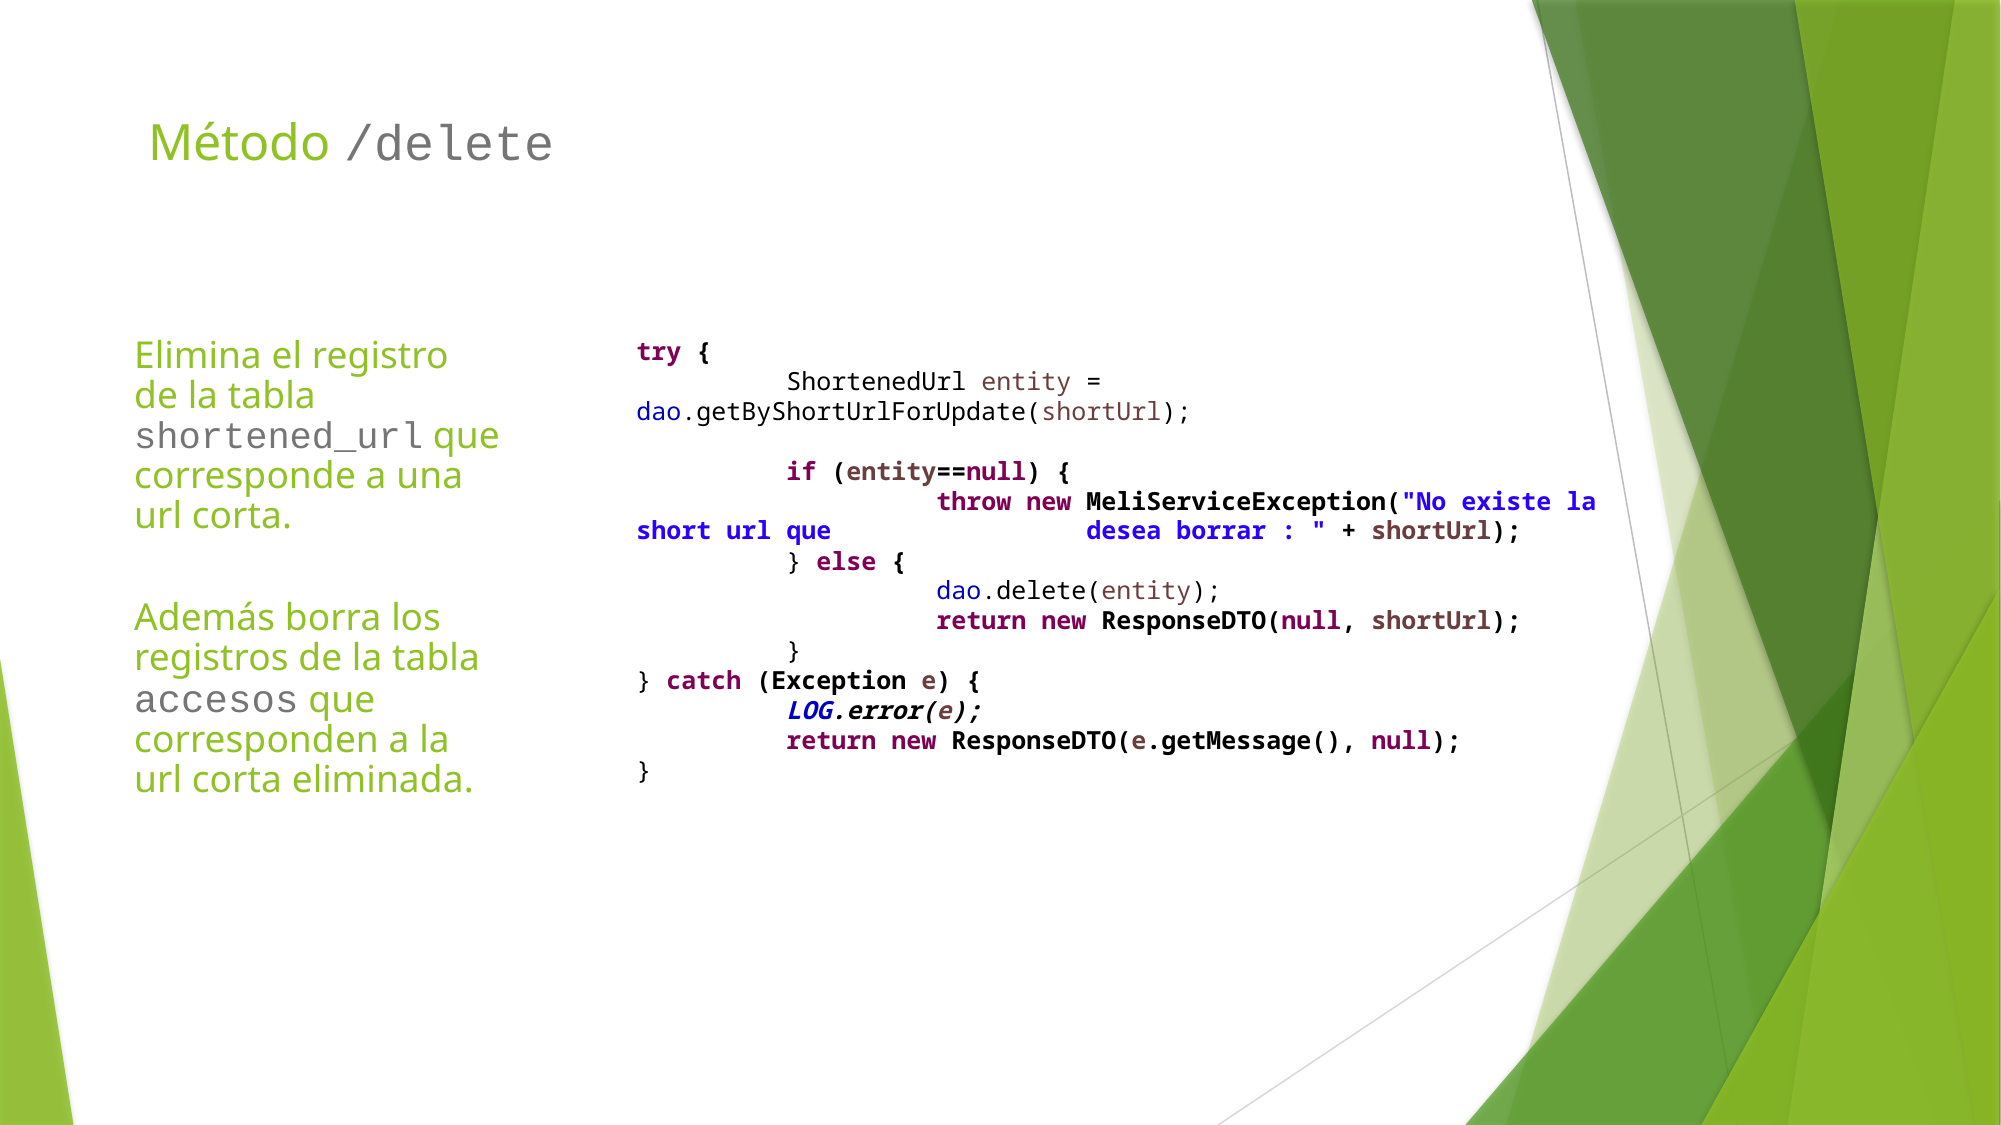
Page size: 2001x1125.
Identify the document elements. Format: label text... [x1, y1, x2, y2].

text_box try { ShortenedUrl entity = dao.getByShortUrlForUpdate(shortUrl); if (entity==null) { throw new MeliServiceException("No existe la short url que desea borrar : " + shortUrl); } else { dao.delete(entity); return new ResponseDTO(null, shortUrl); } } catch (Exception e) { LOG.error(e); return new ResponseDTO(e.getMessage(), null); } [621, 327, 1623, 792]
text_box Elimina el registro de la tabla shortened_url que corresponde a una url corta. Además borra los registros de la tabla accesos que corresponden a la url corta eliminada. [119, 327, 517, 809]
text_box Método /delete [133, 103, 1135, 178]
